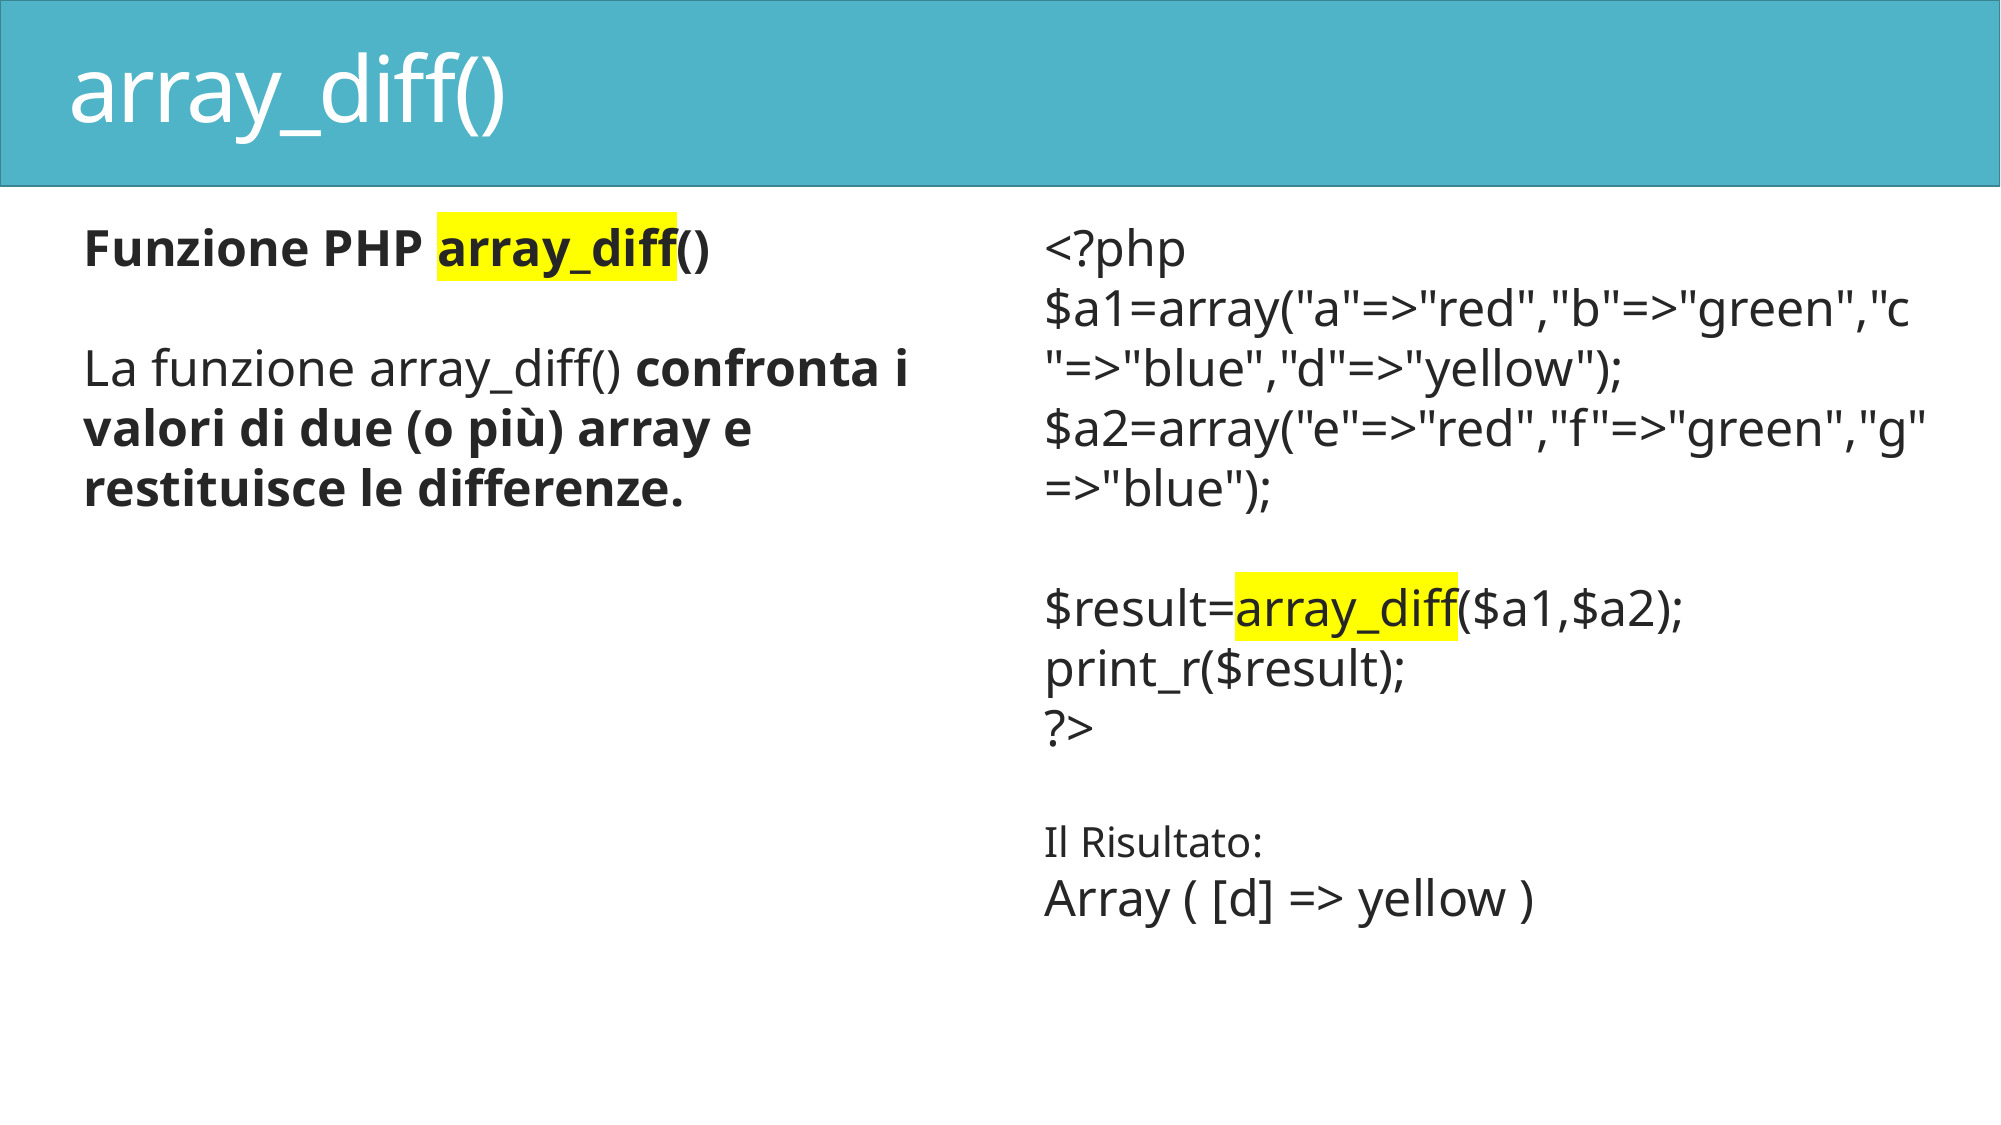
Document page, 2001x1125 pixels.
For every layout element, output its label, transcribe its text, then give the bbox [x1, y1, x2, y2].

title array_diff() [53, 19, 1949, 170]
list Funzione PHP array_diff() La funzione array_diff() confronta i valori di due (o più) array e restituisce le differenze. [53, 208, 986, 1070]
list <?php $a1=array("a"=>"red","b"=>"green","c"=>"blue","d"=>"yellow"); $a2=array("e"=>"red","f"=>"green","g"=>"blue"); $result=array_diff($a1,$a2); print_r($result); ?> Il Risultato: Array ( [d] => yellow ) [1014, 208, 1947, 1072]
